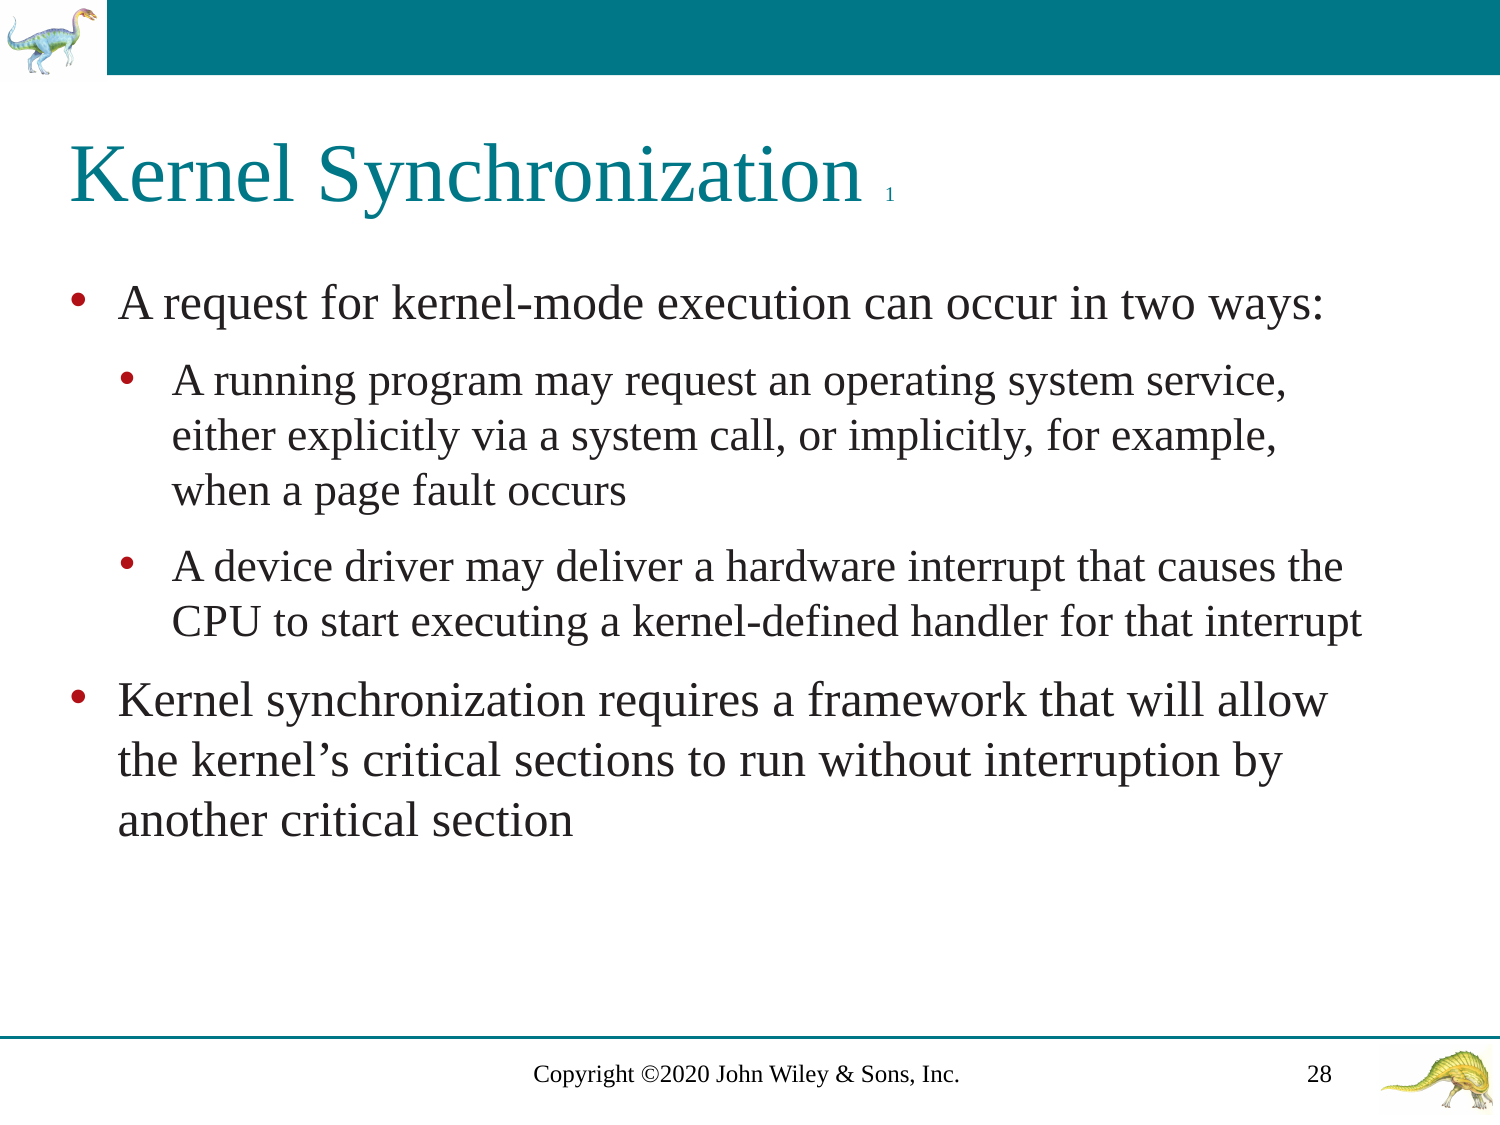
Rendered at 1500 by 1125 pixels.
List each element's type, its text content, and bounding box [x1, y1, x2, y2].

picture [1379, 1044, 1493, 1115]
list A request for kernel-mode execution can occur in two ways: A running program may request an operating system service, either explicitly via a system call, or implicitly, for example, when a page fault occurs A device driver may deliver a hardware interrupt that causes the C P U to start executing a kernel-defined handler for that interrupt Kernel synchronization requires a framework that will allow the kernel’s critical sections to run without interruption by another critical section [54, 261, 1394, 1018]
footer Copyright ©2020 John Wiley & Sons, Inc. [496, 1042, 1004, 1103]
picture [0, 0, 107, 82]
slide_number 28 [1083, 1042, 1348, 1103]
title Kernel Synchronization 1 [54, 122, 1445, 227]
